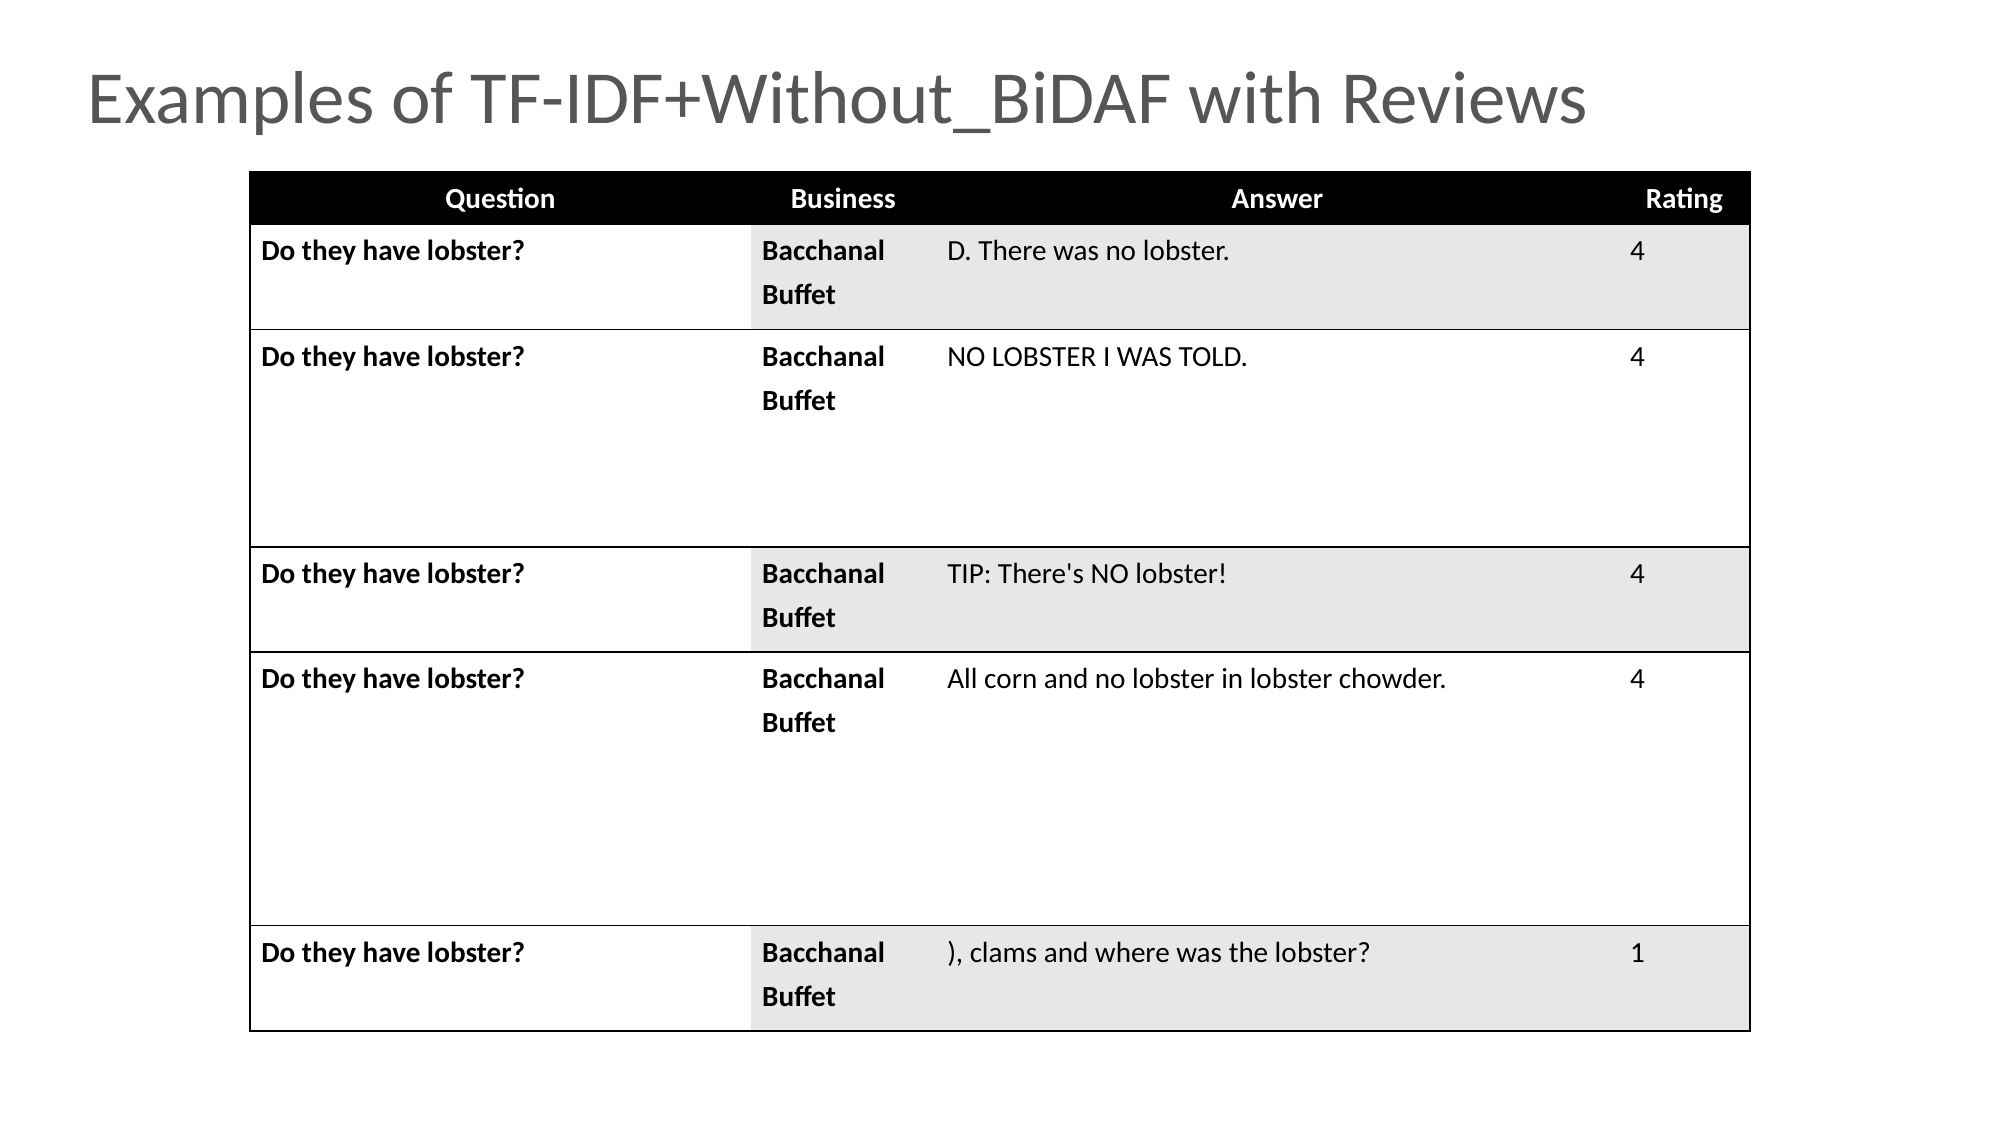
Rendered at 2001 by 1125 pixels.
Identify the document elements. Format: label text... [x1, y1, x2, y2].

table_cell Do they have lobster? [251, 548, 751, 651]
table_cell 4 [1619, 330, 1749, 546]
table_cell 4 [1619, 225, 1749, 329]
table_cell Do they have lobster? [251, 926, 751, 1030]
table_cell D. There was no lobster. [936, 225, 1619, 329]
table_header Rating [1619, 172, 1749, 223]
table_cell 1 [1619, 926, 1749, 1030]
table_cell Do they have lobster? [251, 225, 751, 329]
table_cell TIP: There's NO lobster! [936, 548, 1619, 651]
table_header Answer [936, 172, 1619, 223]
table_cell Do they have lobster? [251, 330, 751, 546]
table_header Business [751, 172, 936, 223]
table_cell Bacchanal Buffet [751, 330, 936, 546]
text_box Examples of TF-IDF+Without_BiDAF with Reviews [72, 41, 1740, 147]
table_cell 4 [1619, 548, 1749, 651]
table_header Question [251, 172, 751, 223]
table_cell NO LOBSTER I WAS TOLD. [936, 330, 1619, 546]
table_cell Bacchanal Buffet [751, 225, 936, 329]
table_cell Bacchanal Buffet [751, 653, 936, 925]
table_cell Bacchanal Buffet [751, 548, 936, 651]
table_cell Do they have lobster? [251, 653, 751, 925]
table_cell ), clams and where was the lobster? [936, 926, 1619, 1030]
table_cell 4 [1619, 653, 1749, 925]
table_cell All corn and no lobster in lobster chowder. [936, 653, 1619, 925]
table_cell Bacchanal Buffet [751, 926, 936, 1030]
